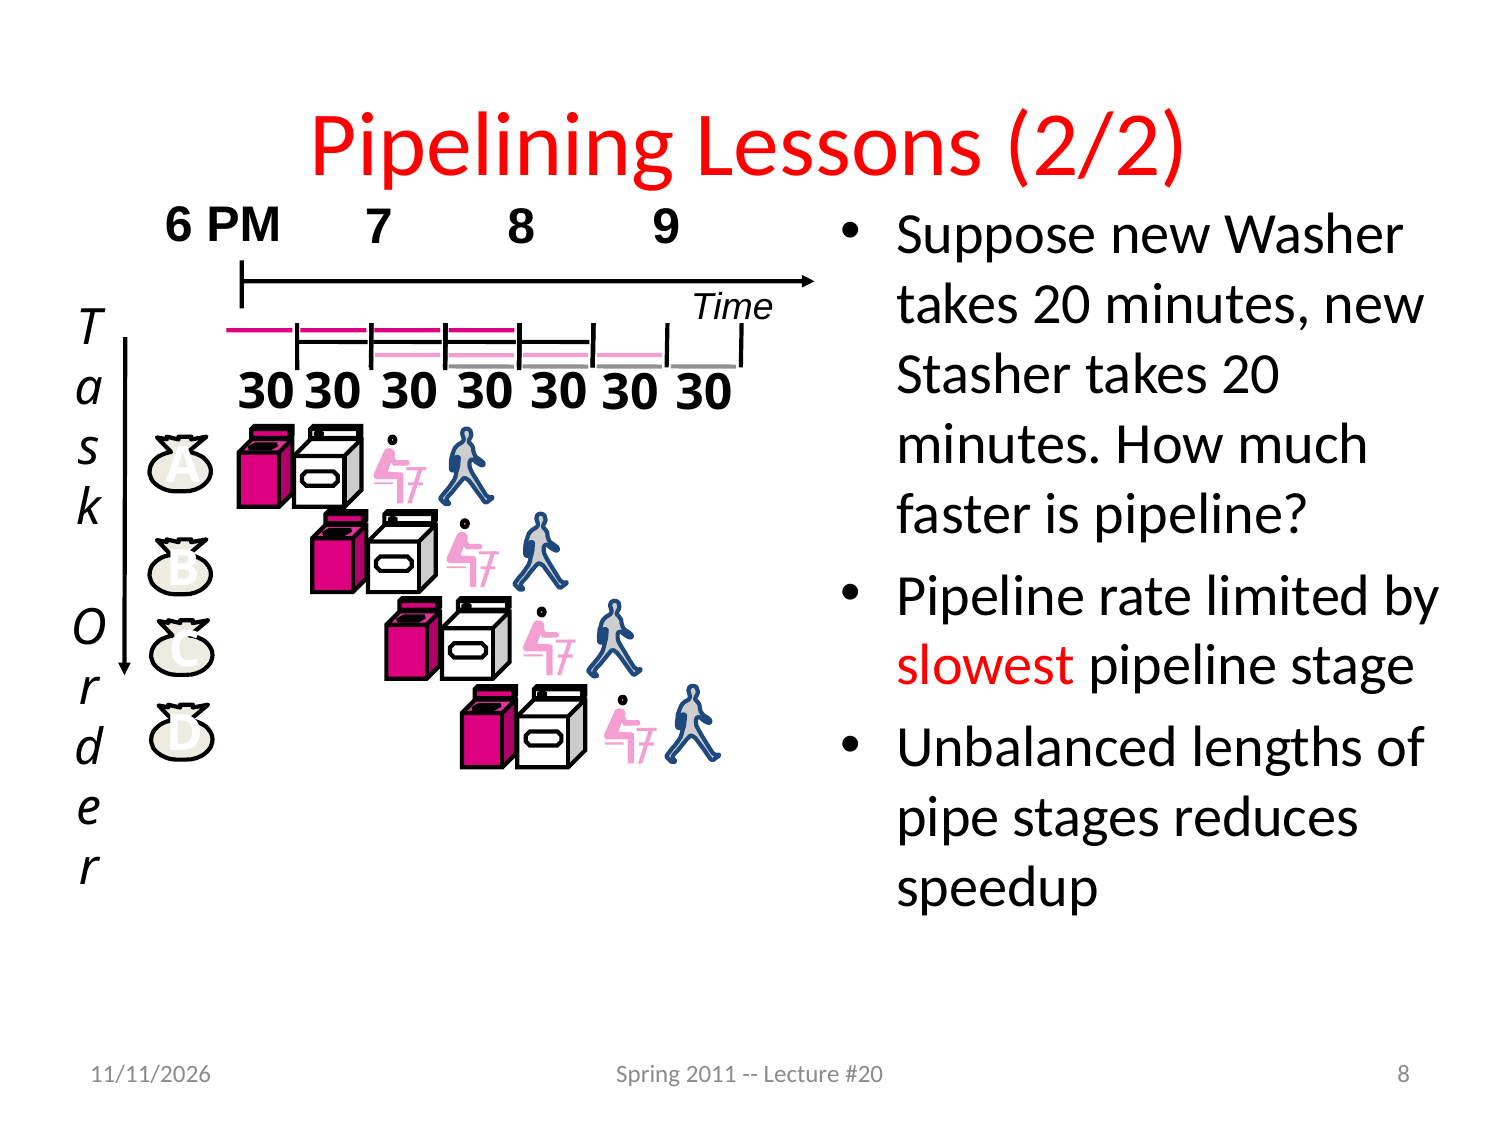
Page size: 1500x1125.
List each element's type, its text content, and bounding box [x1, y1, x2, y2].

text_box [54, 183, 815, 902]
slide_number 8 [1074, 1042, 1425, 1103]
list Suppose new Washer takes 20 minutes, new Stasher takes 20 minutes. How much faster is pipeline? Pipeline rate limited by slowest pipeline stage Unbalanced lengths of pipe stages reduces speedup [825, 187, 1473, 1075]
footer Spring 2011 -- Lecture #20 [512, 1042, 988, 1103]
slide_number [75, 1042, 425, 1103]
title Pipelining Lessons (2/2) [75, 45, 1425, 233]
